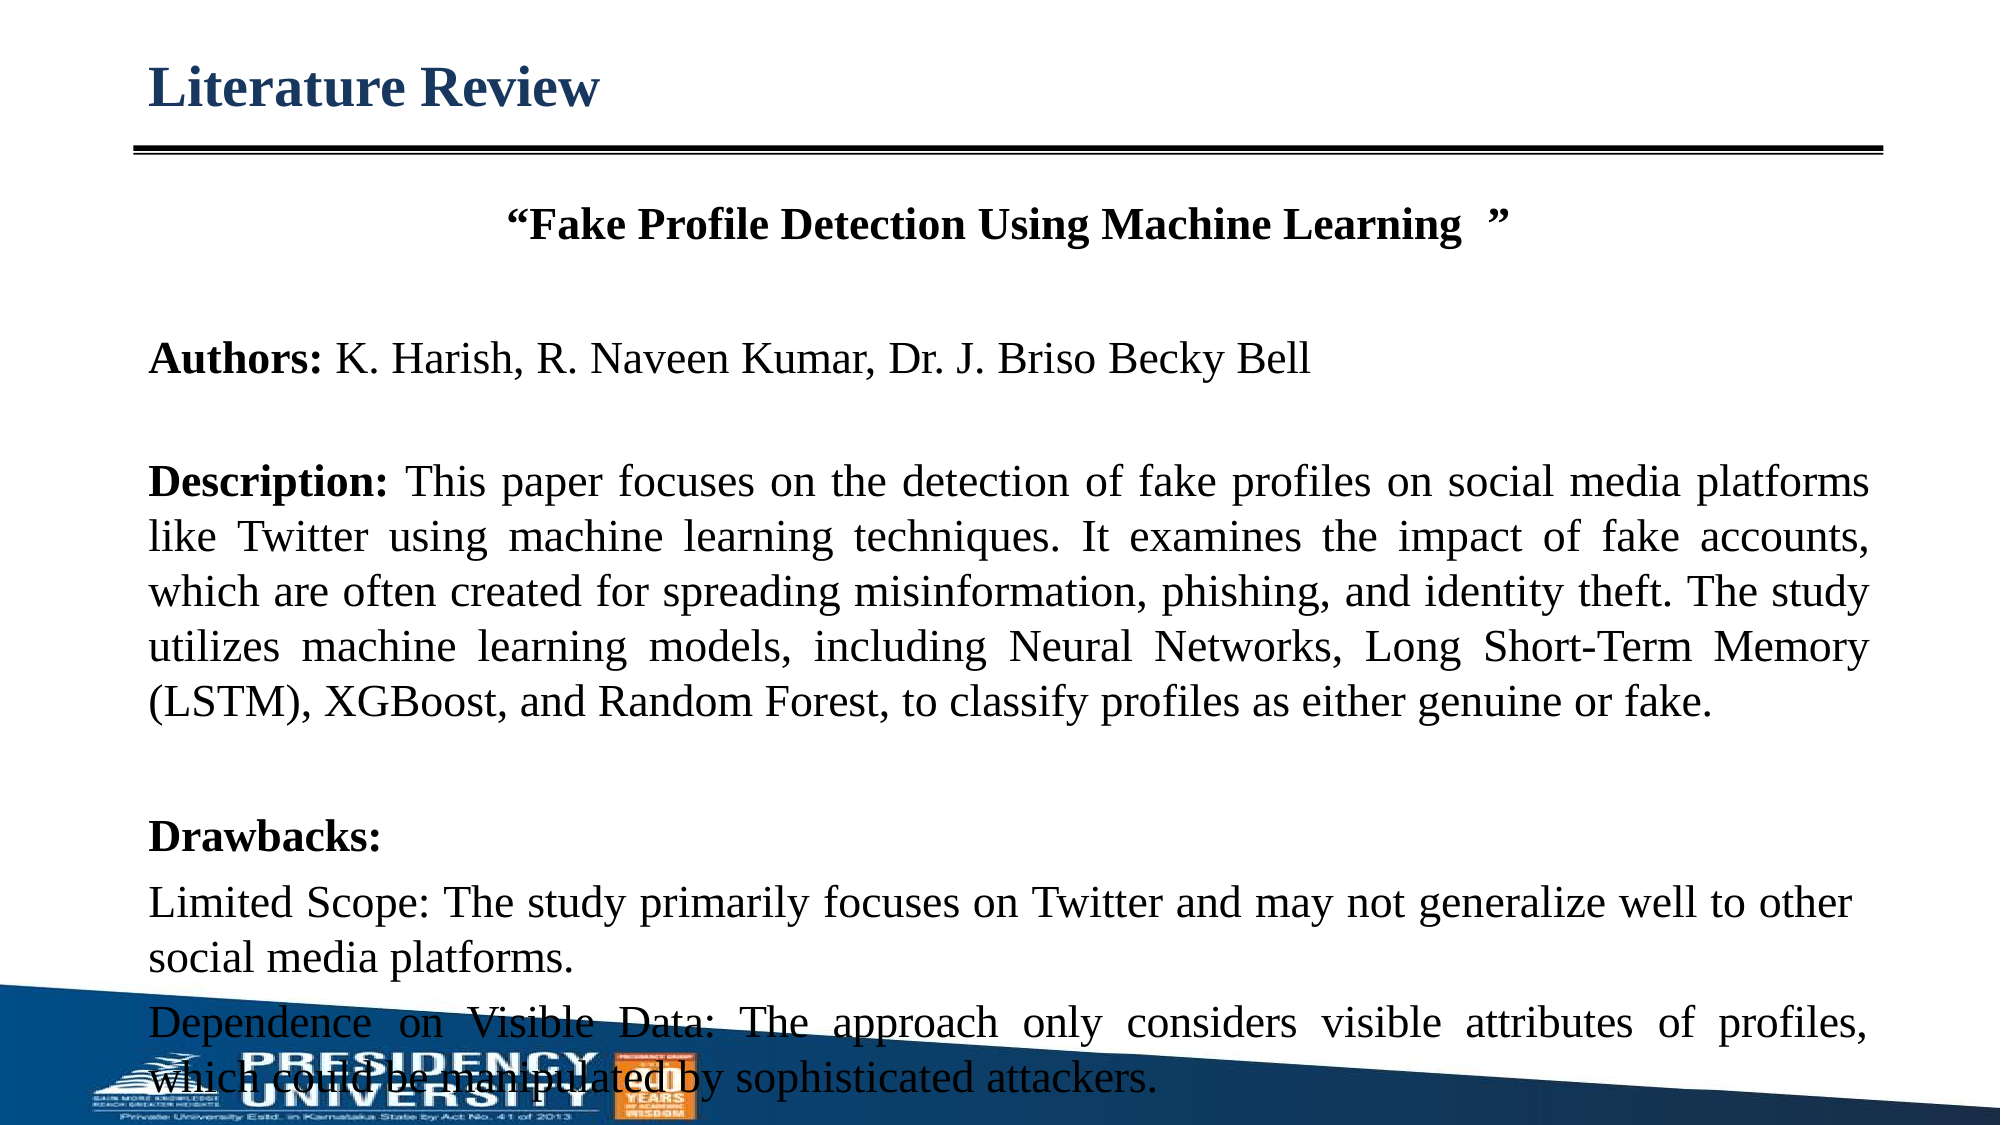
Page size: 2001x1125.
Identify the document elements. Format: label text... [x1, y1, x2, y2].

text_box “Fake Profile Detection Using Machine Learning ” Authors: K. Harish, R. Naveen Kumar, Dr. J. Briso Becky Bell Description: This paper focuses on the detection of fake profiles on social media platforms like Twitter using machine learning techniques. It examines the impact of fake accounts, which are often created for spreading misinformation, phishing, and identity theft. The study utilizes machine learning models, including Neural Networks, Long Short-Term Memory (LSTM), XGBoost, and Random Forest, to classify profiles as either genuine or fake. Drawbacks: Limited Scope: The study primarily focuses on Twitter and may not generalize well to other social media platforms. Dependence on Visible Data: The approach only considers visible attributes of profiles, which could be manipulated by sophisticated attackers. [146, 191, 1871, 1102]
title Literature Review [146, 45, 1854, 191]
picture [0, 982, 2000, 1125]
